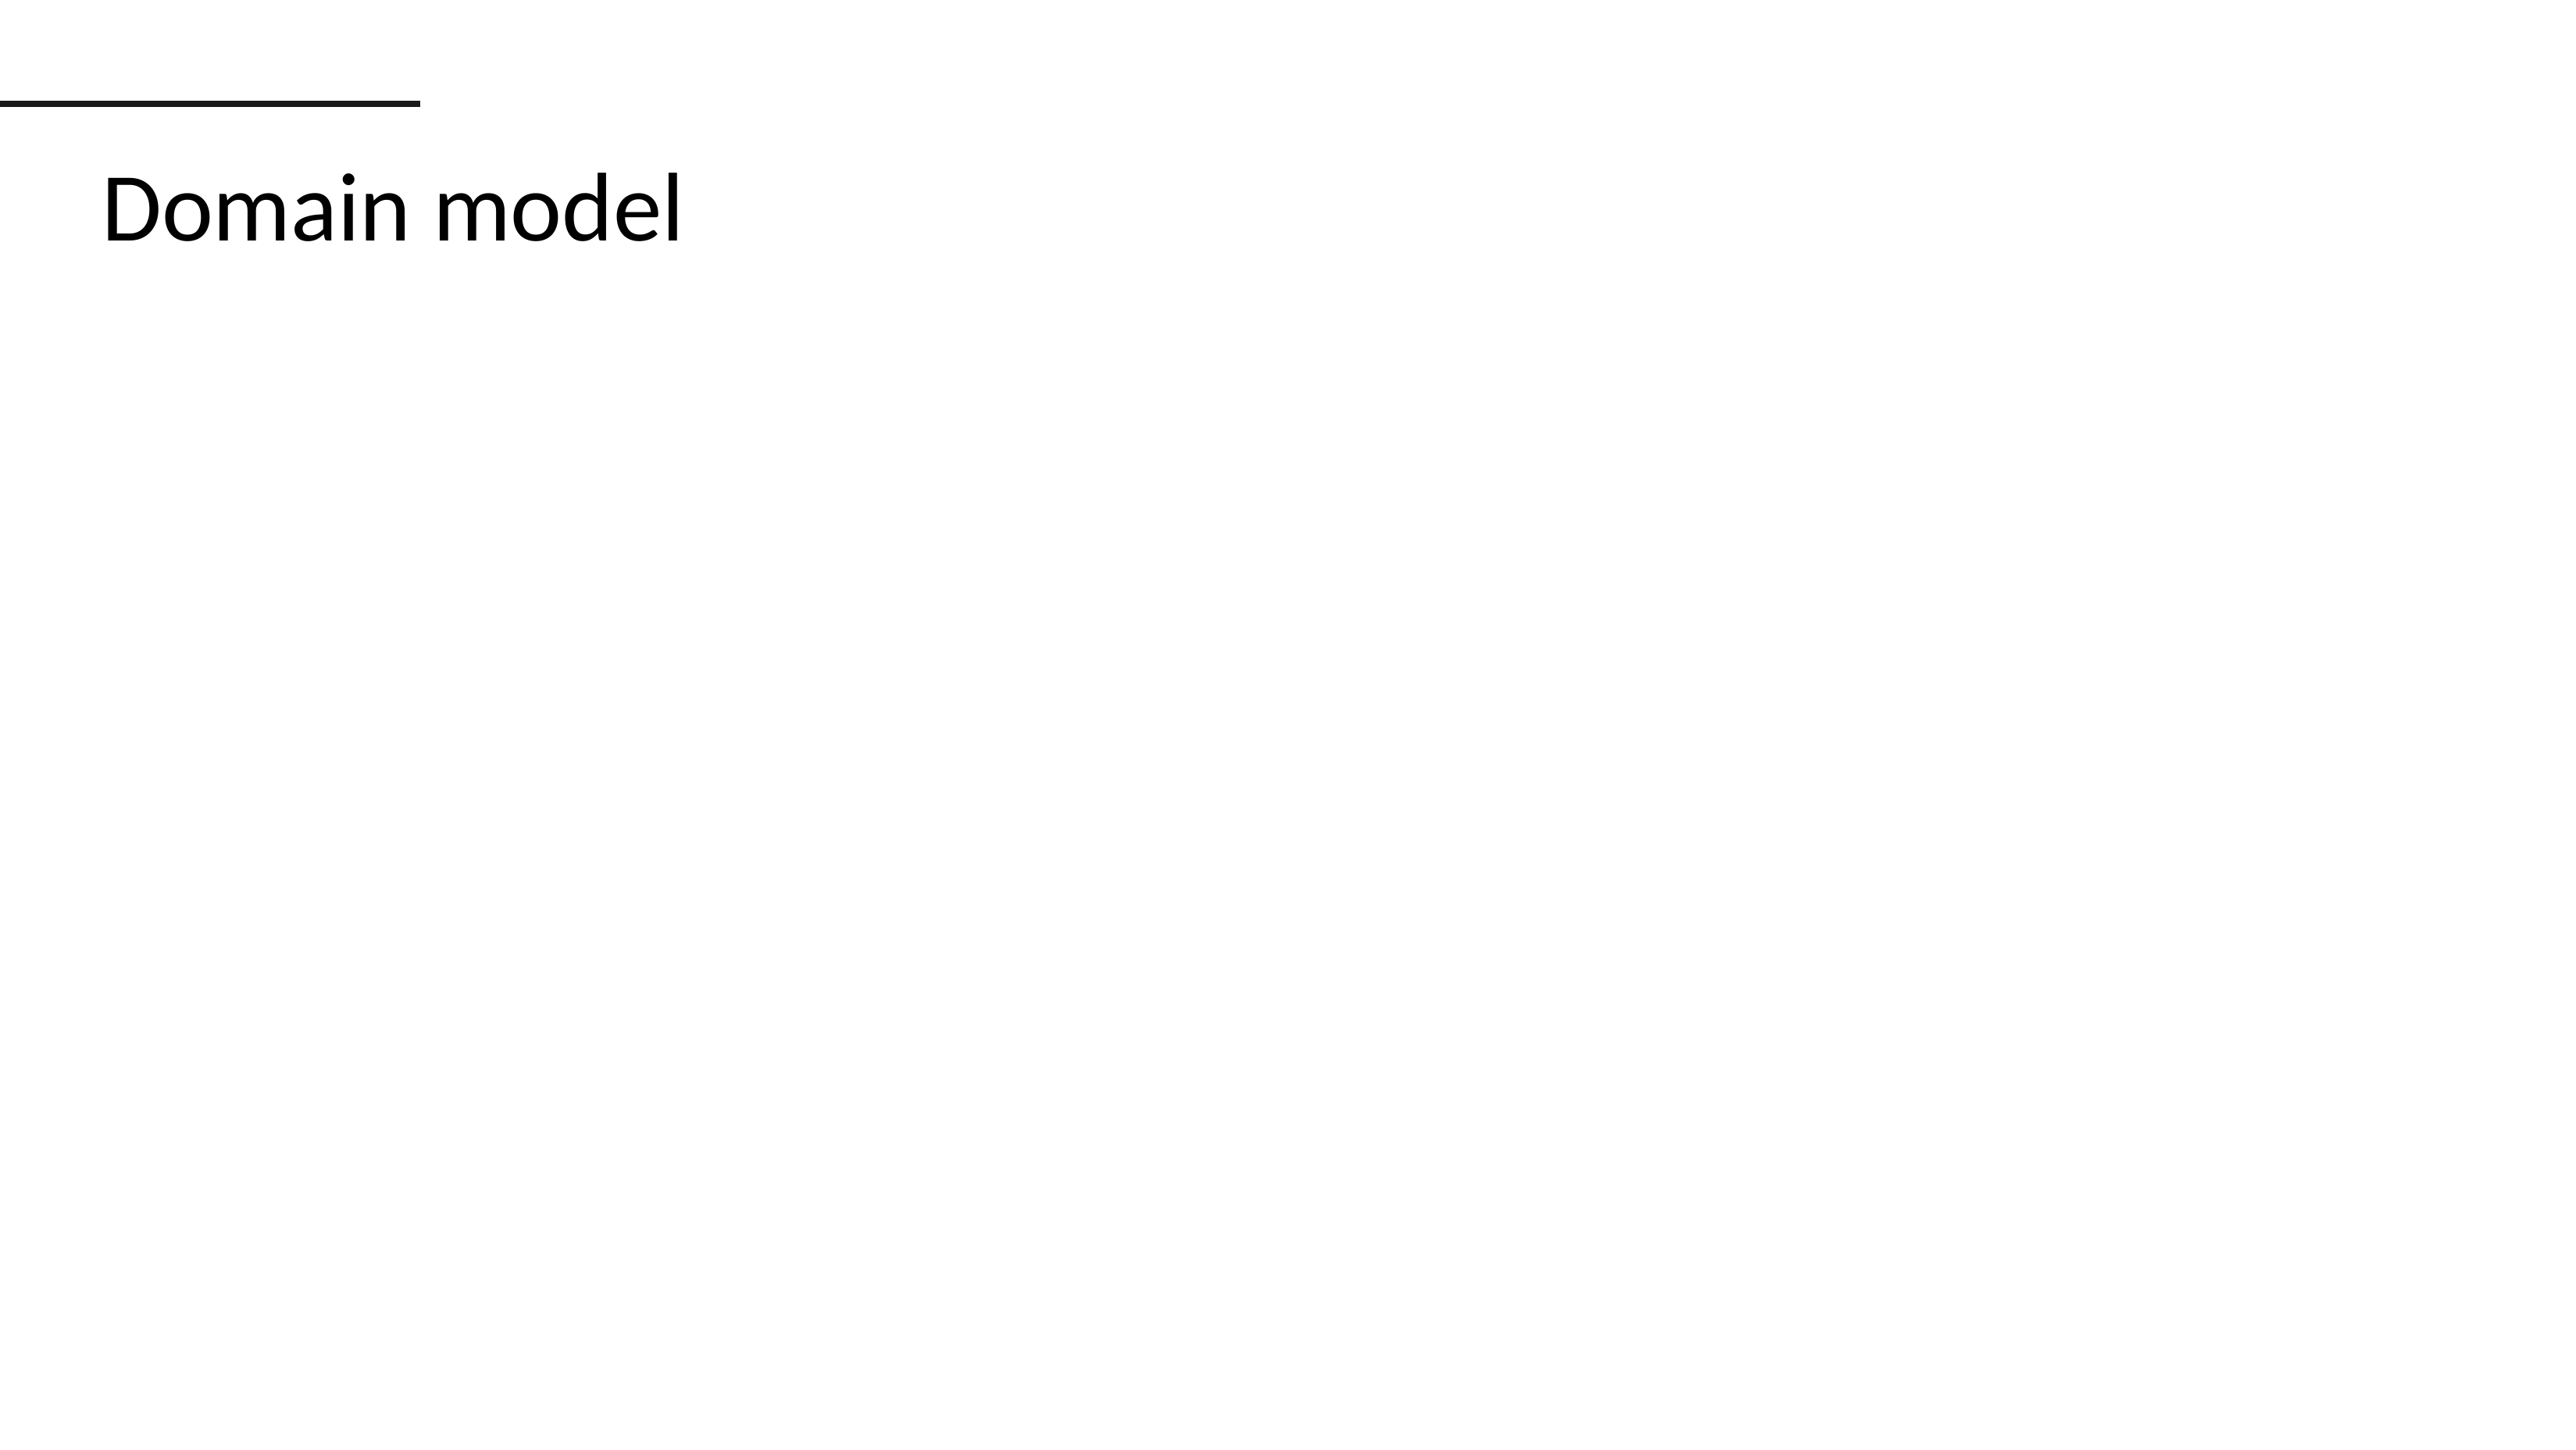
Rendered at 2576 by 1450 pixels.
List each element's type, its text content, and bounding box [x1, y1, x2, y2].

title Domain model [100, 141, 687, 386]
